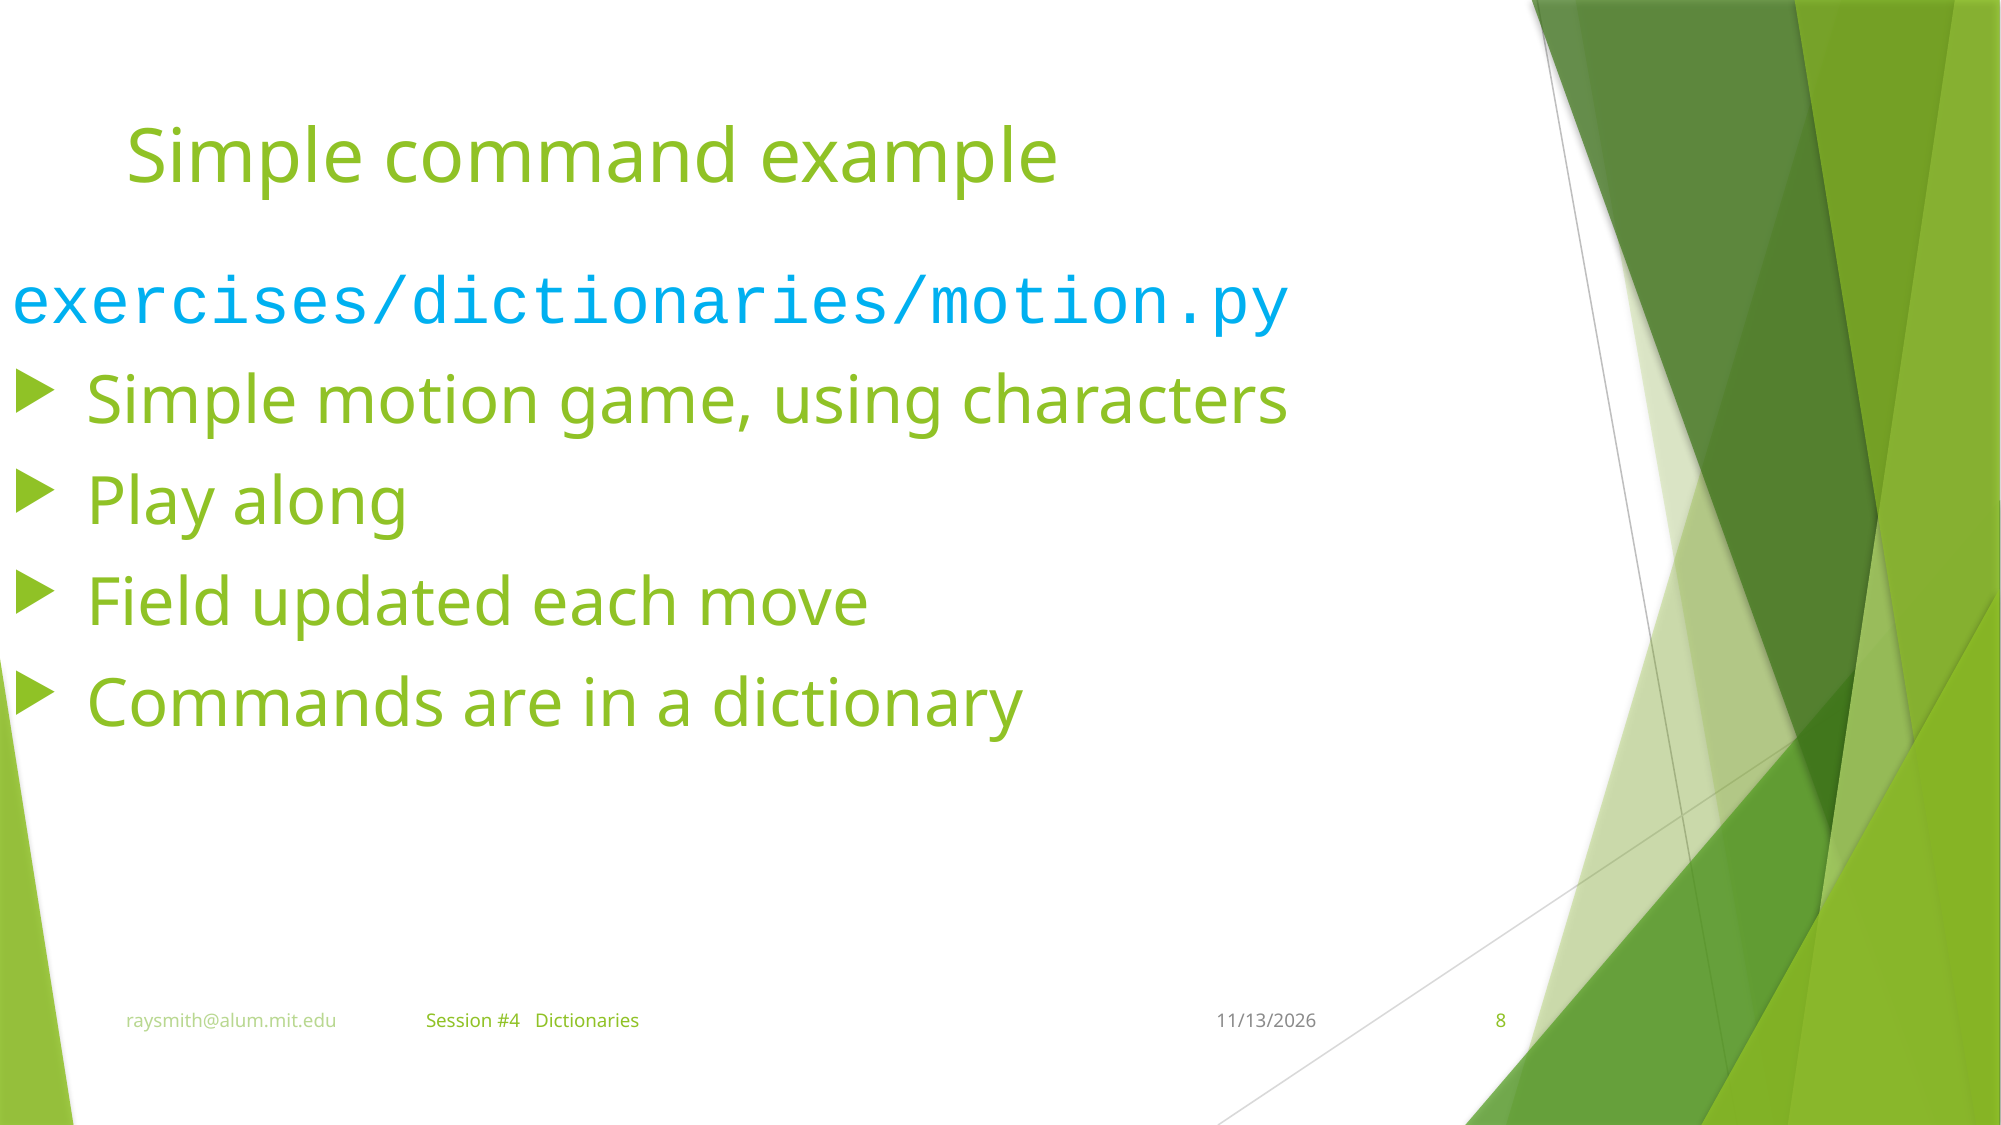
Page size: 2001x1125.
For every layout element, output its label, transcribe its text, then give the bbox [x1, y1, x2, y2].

title Simple command example [111, 99, 1522, 248]
footer raysmith@alum.mit.edu Session #4 Dictionaries [111, 991, 1145, 1051]
list exercises/dictionaries/motion.py Simple motion game, using characters Play along Field updated each move Commands are in a dictionary [0, 248, 1683, 992]
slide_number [1181, 991, 1332, 1051]
slide_number 8 [1409, 991, 1522, 1051]
